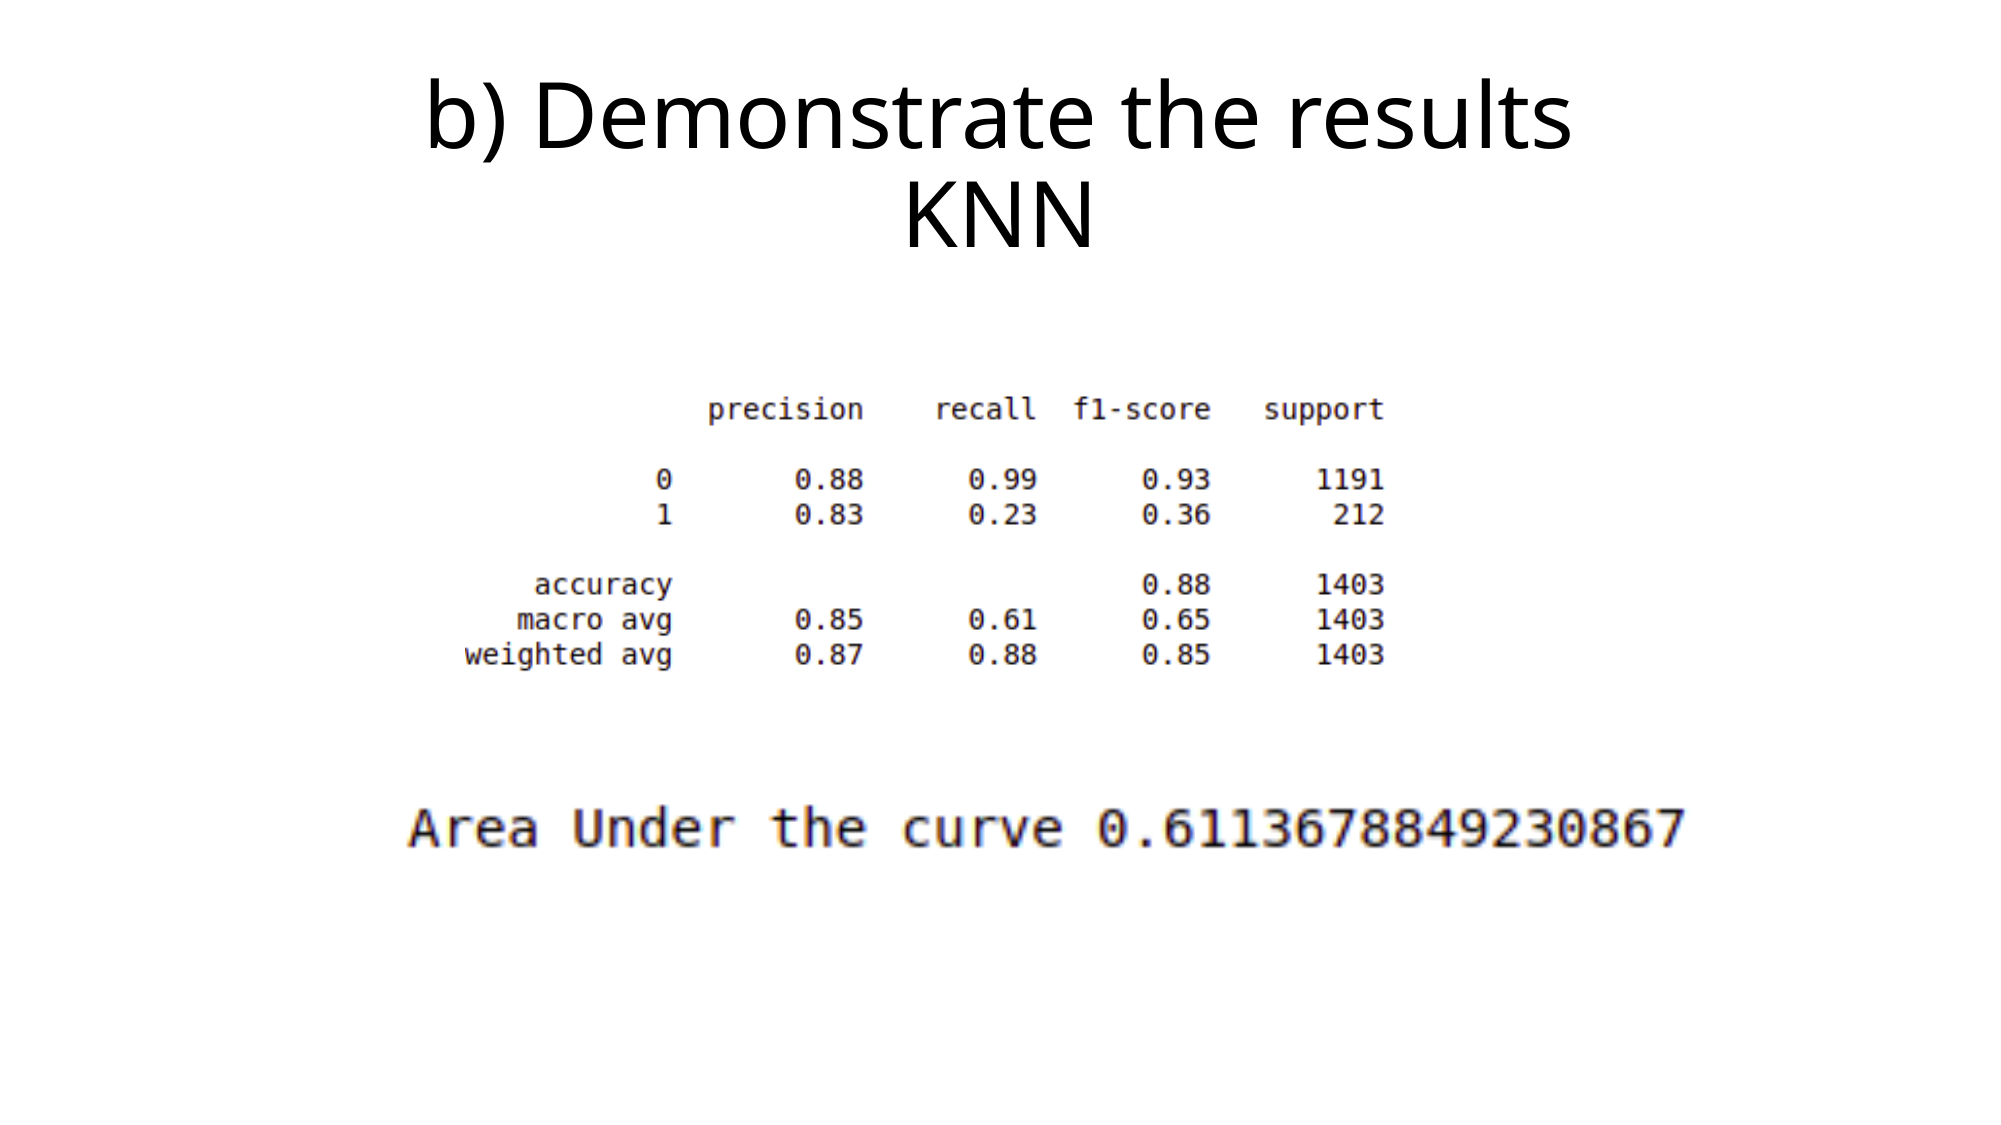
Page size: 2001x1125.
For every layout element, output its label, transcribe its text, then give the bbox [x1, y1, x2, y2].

picture [464, 393, 1396, 700]
text_box b) Demonstrate the results KNN [137, 59, 1863, 278]
picture [378, 803, 1799, 871]
